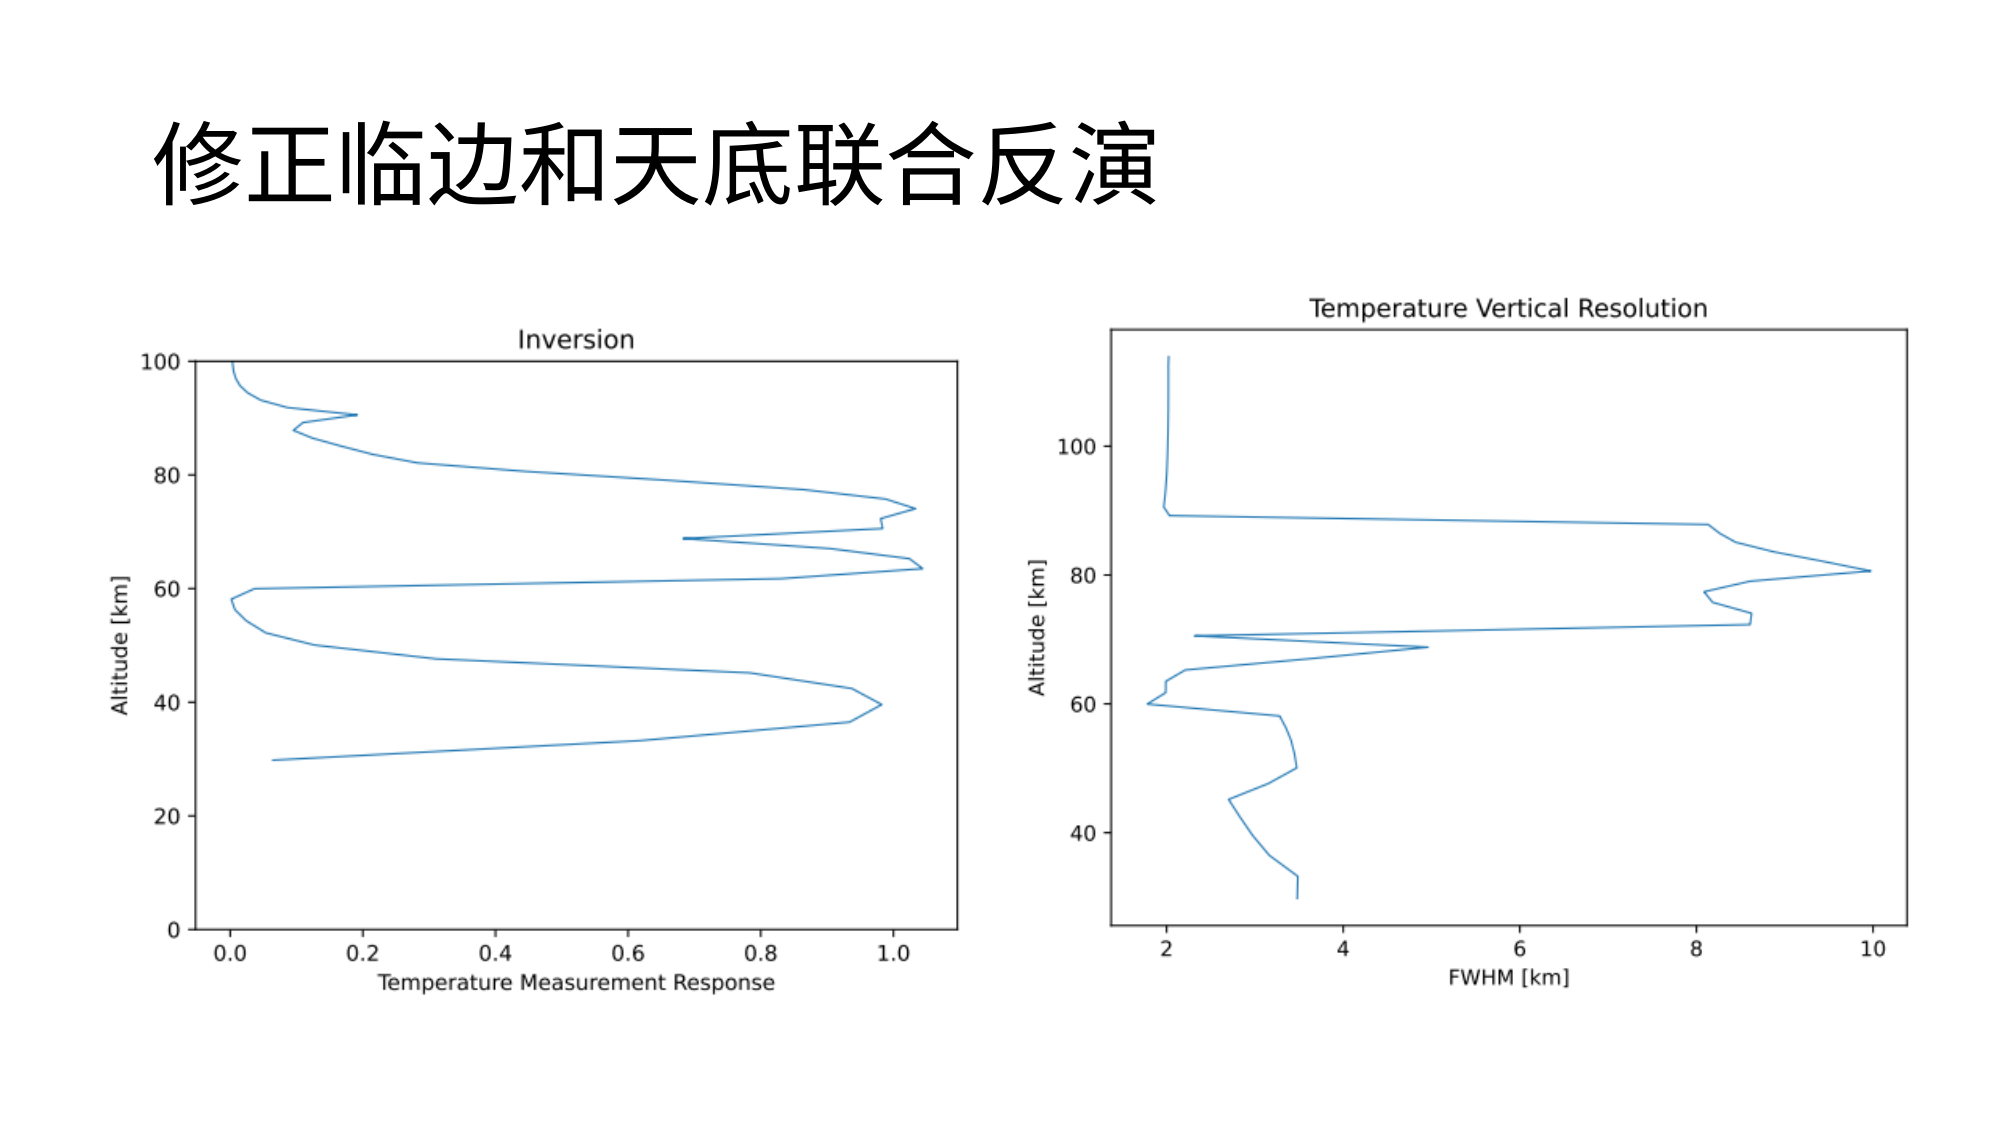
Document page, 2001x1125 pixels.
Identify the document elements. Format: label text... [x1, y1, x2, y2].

picture [73, 237, 2000, 1008]
title 修正临边和天底联合反演 [137, 59, 1863, 273]
